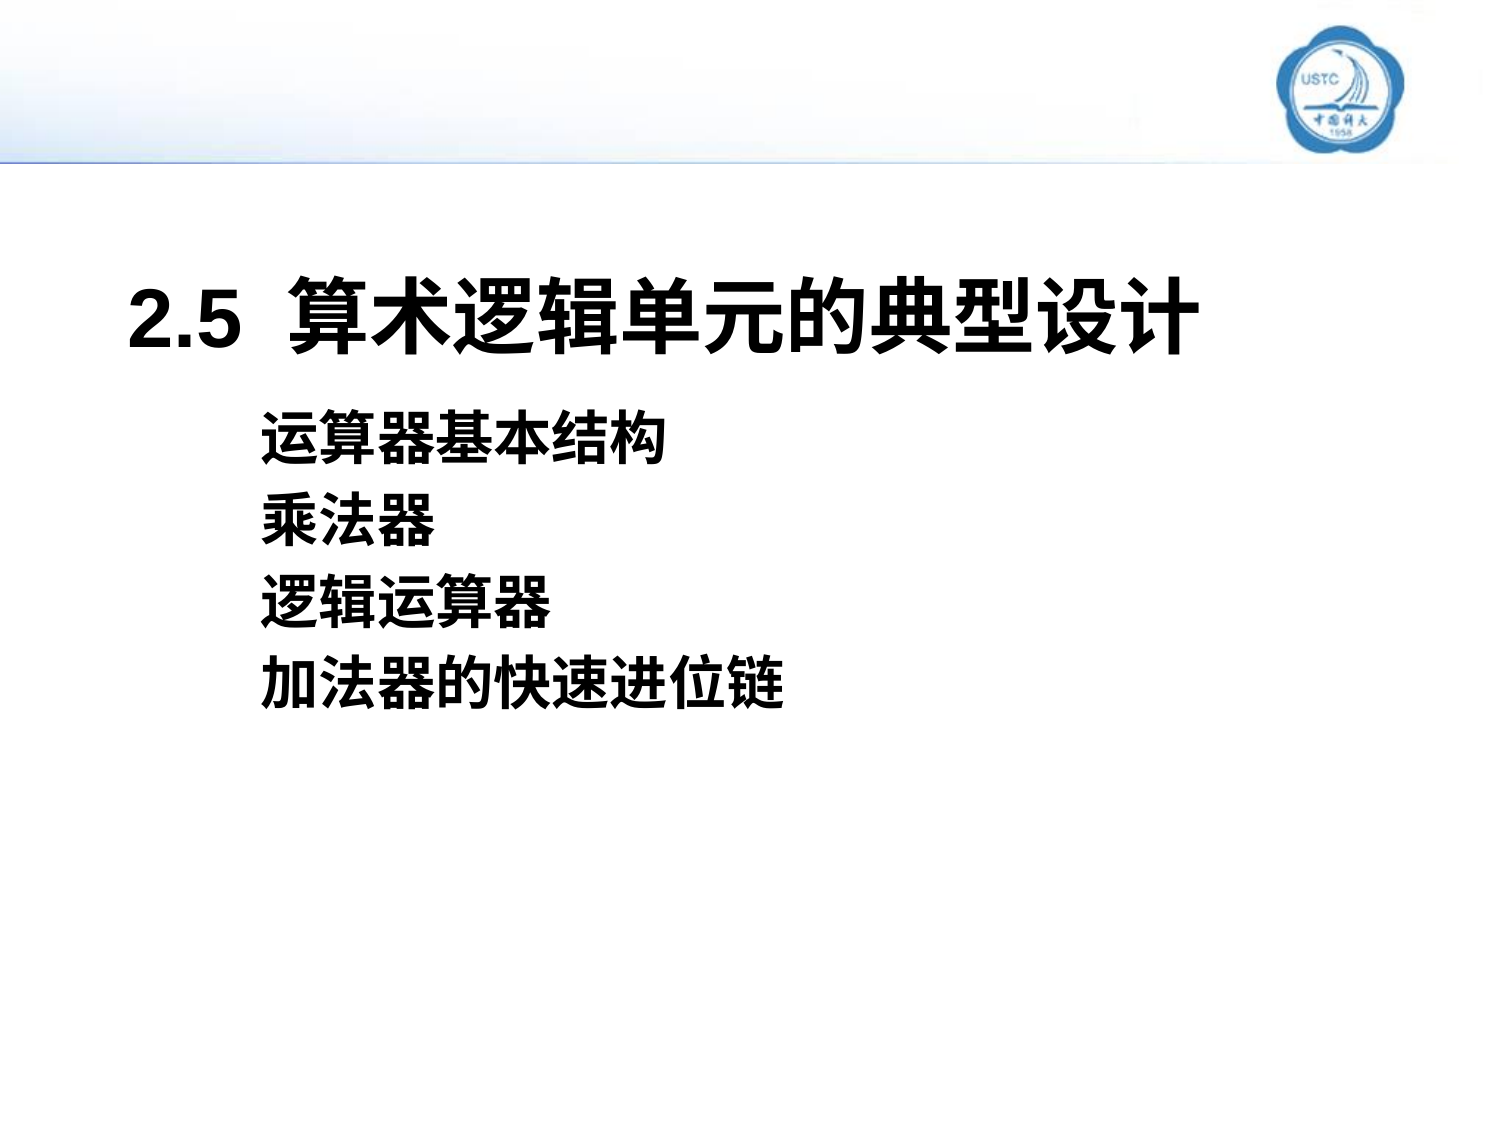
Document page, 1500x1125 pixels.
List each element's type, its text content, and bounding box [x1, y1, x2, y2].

picture [0, 0, 1500, 164]
title 2.5 算术逻辑单元的典型设计 [112, 193, 1388, 436]
subtitle 运算器基本结构 乘法器 逻辑运算器 加法器的快速进位链 [245, 394, 1296, 816]
